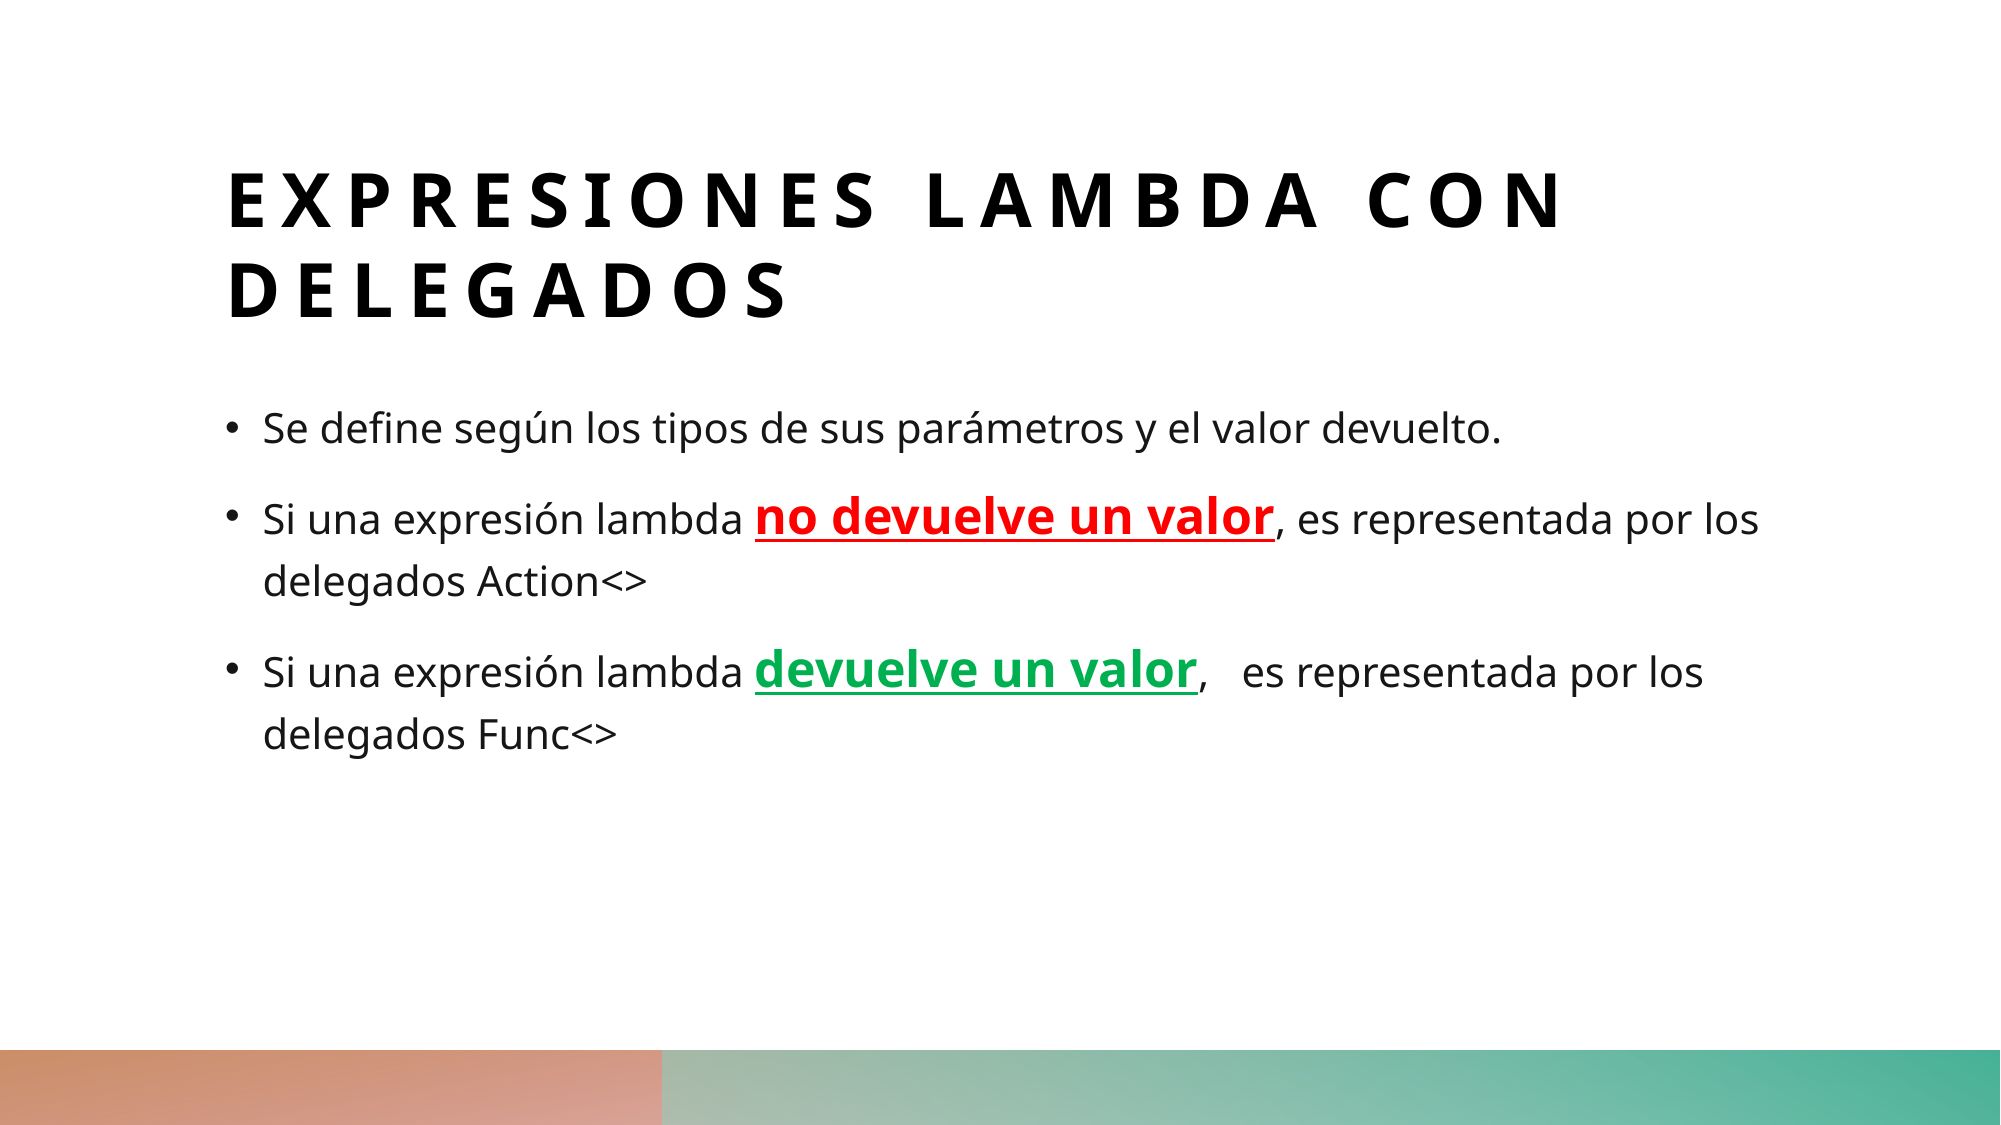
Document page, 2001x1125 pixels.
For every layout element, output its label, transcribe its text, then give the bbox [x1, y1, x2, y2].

title expresiones lambda con delegados [225, 130, 1905, 333]
list Se define según los tipos de sus parámetros y el valor devuelto. Si una expresión lambda no devuelve un valor, es representada por los delegados Action<> Si una expresión lambda devuelve un valor, es representada por los delegados Func<> [225, 392, 1905, 889]
